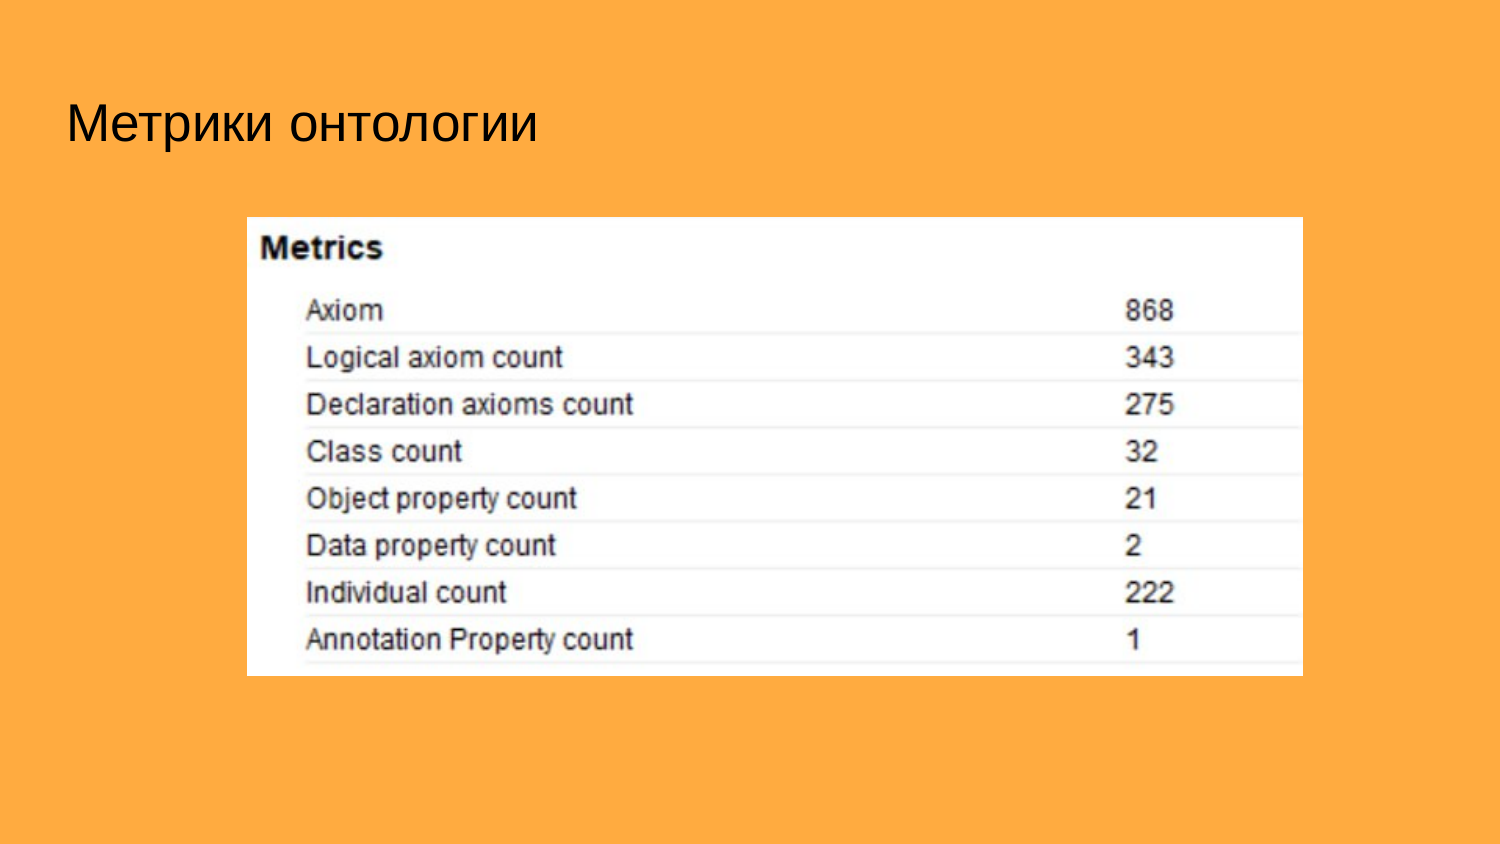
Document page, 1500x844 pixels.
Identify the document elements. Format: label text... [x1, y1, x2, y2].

title Метрики онтологии [51, 72, 1449, 167]
picture [247, 217, 1303, 676]
